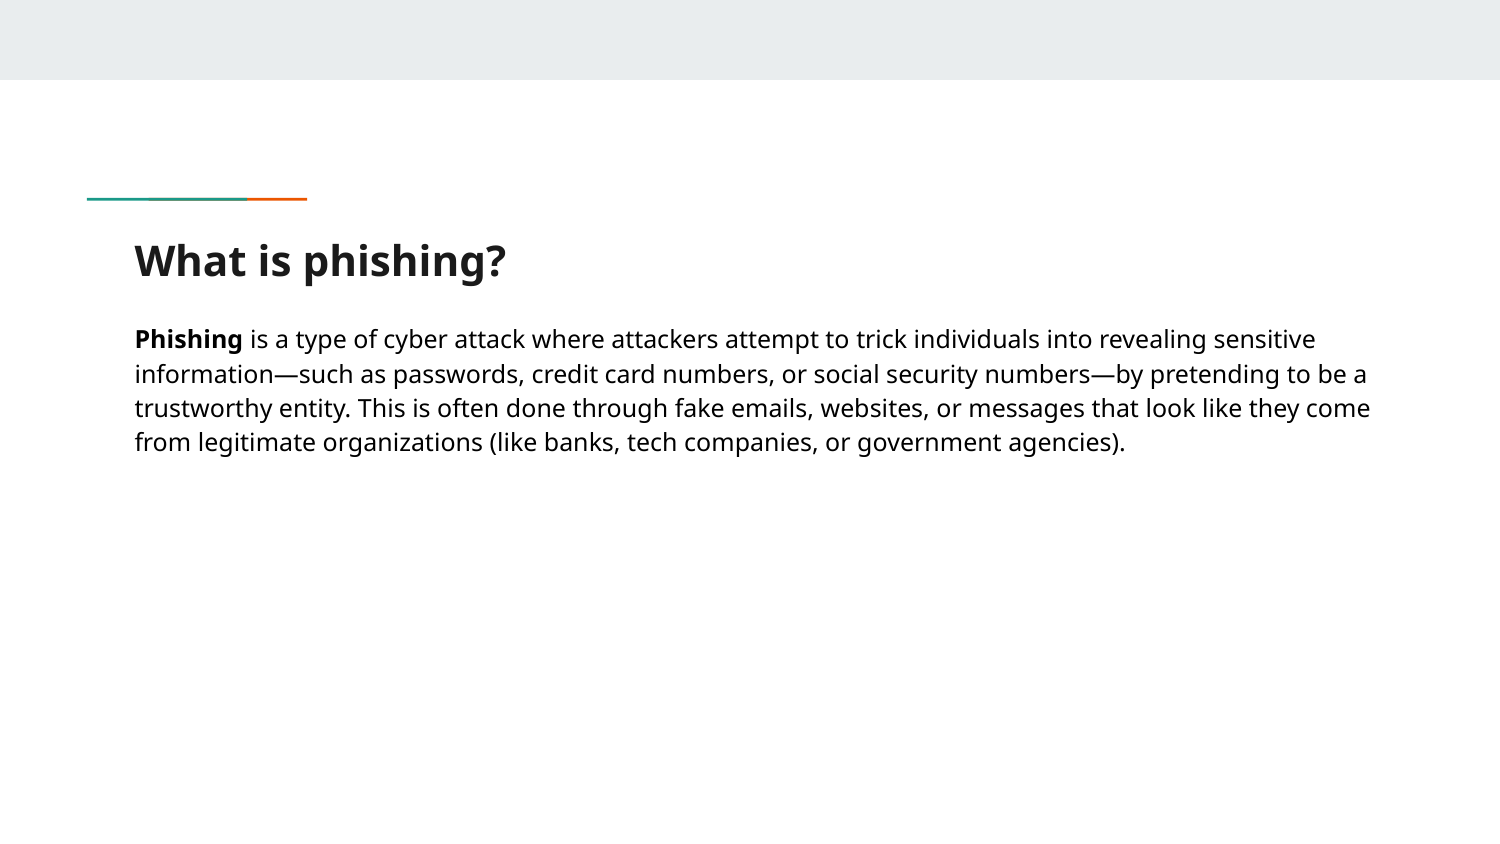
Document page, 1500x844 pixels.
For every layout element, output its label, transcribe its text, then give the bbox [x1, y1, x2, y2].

list Phishing is a type of cyber attack where attackers attempt to trick individuals into revealing sensitive information—such as passwords, credit card numbers, or social security numbers—by pretending to be a trustworthy entity. This is often done through fake emails, websites, or messages that look like they come from legitimate organizations (like banks, tech companies, or government agencies). [119, 304, 1451, 811]
title What is phishing? [119, 216, 1381, 304]
